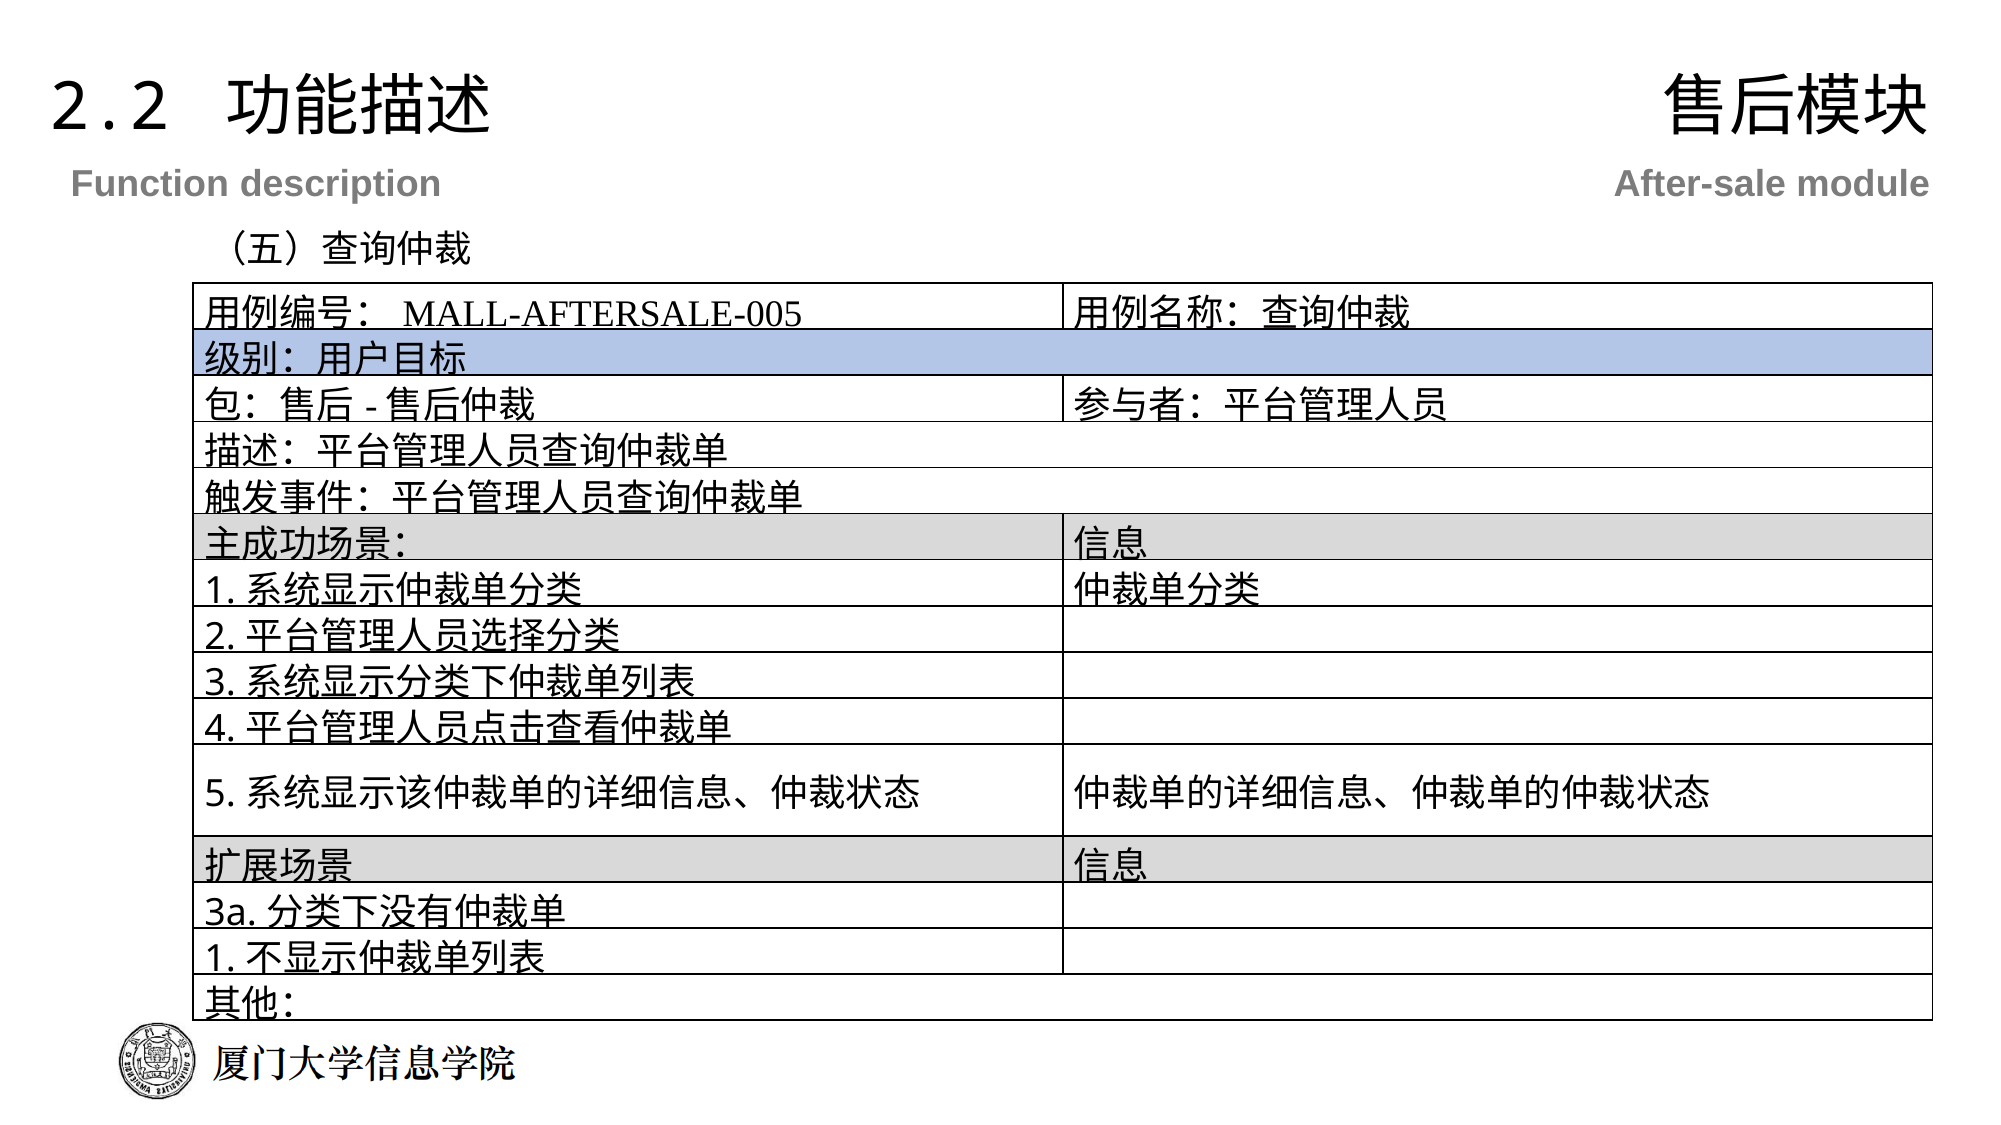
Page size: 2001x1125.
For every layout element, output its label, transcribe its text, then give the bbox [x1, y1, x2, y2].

table_cell [1064, 653, 1932, 697]
table_cell 信息 [1064, 837, 1932, 881]
text_box Function description [55, 151, 458, 212]
table_cell 2.平台管理人员选择分类 [194, 607, 1062, 651]
table_cell 触发事件：平台管理人员查询仲裁单 [194, 468, 1932, 513]
table_cell [1064, 699, 1932, 743]
table_cell 3a.分类下没有仲裁单 [194, 883, 1062, 927]
text_box 2.2 功能描述 [35, 55, 508, 151]
table_cell 描述：平台管理人员查询仲裁单 [194, 422, 1932, 467]
table_cell [1064, 883, 1932, 927]
table_cell 3.系统显示分类下仲裁单列表 [194, 653, 1062, 697]
picture [70, 982, 602, 1110]
table_cell 仲裁单的详细信息、仲裁单的仲裁状态 [1064, 745, 1932, 835]
table_cell 1.不显示仲裁单列表 [194, 929, 1062, 973]
table_cell 扩展场景 [194, 837, 1062, 881]
table_cell 其他： [194, 975, 1932, 1019]
text_box 售后模块 [1647, 55, 1945, 151]
table_header 用例编号：MALL-AFTERSALE-005 [194, 284, 1062, 328]
table_header 用例名称：查询仲裁 [1064, 284, 1932, 328]
table_cell 级别：用户目标 [194, 330, 1932, 374]
text_box （五）查询仲裁 [194, 217, 487, 278]
table_cell 包：售后-售后仲裁 [194, 376, 1062, 421]
table_cell 仲裁单分类 [1064, 560, 1932, 605]
table_cell 1.系统显示仲裁单分类 [194, 560, 1062, 605]
table_cell [1064, 929, 1932, 973]
table_cell 5.系统显示该仲裁单的详细信息、仲裁状态 [194, 745, 1062, 835]
table_cell 信息 [1064, 514, 1932, 559]
table_cell 主成功场景： [194, 514, 1062, 559]
table_cell 参与者：平台管理人员 [1064, 376, 1932, 421]
table_cell 4.平台管理人员点击查看仲裁单 [194, 699, 1062, 743]
text_box After-sale module [1598, 151, 1945, 212]
table_cell [1064, 607, 1932, 651]
